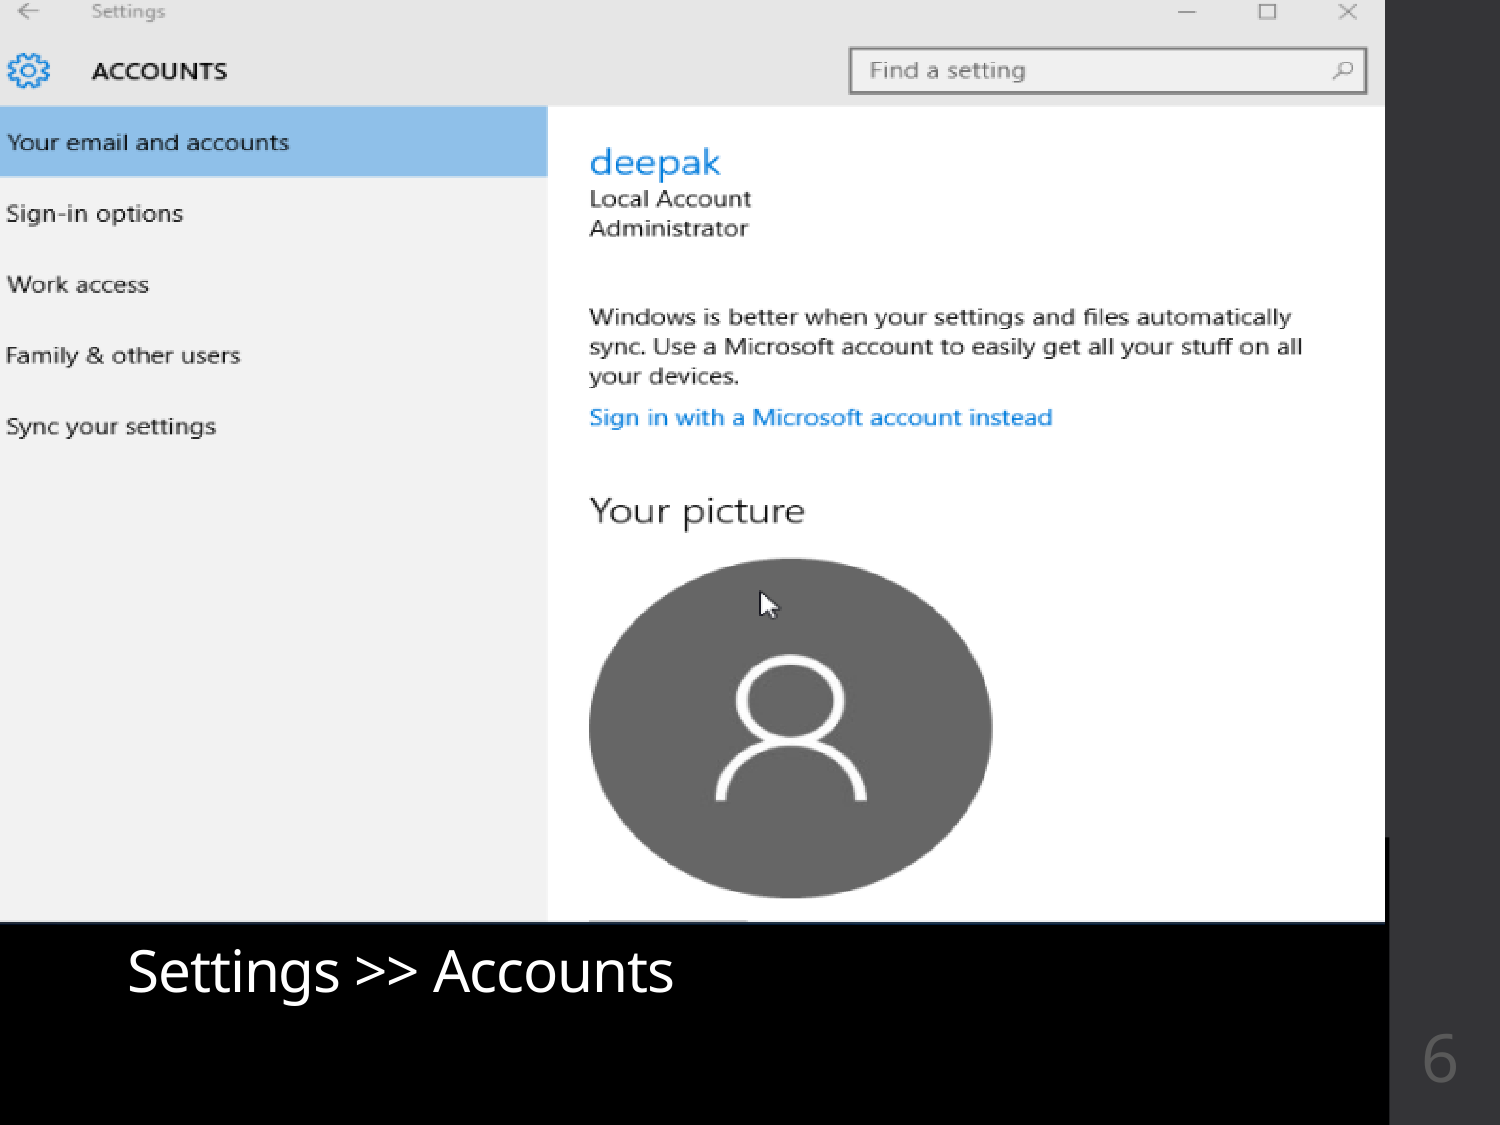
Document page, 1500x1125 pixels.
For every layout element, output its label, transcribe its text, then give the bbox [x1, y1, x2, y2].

picture [0, 0, 1385, 926]
title Settings >> Accounts [112, 934, 1341, 1013]
slide_number 6 [1384, 1012, 1498, 1110]
